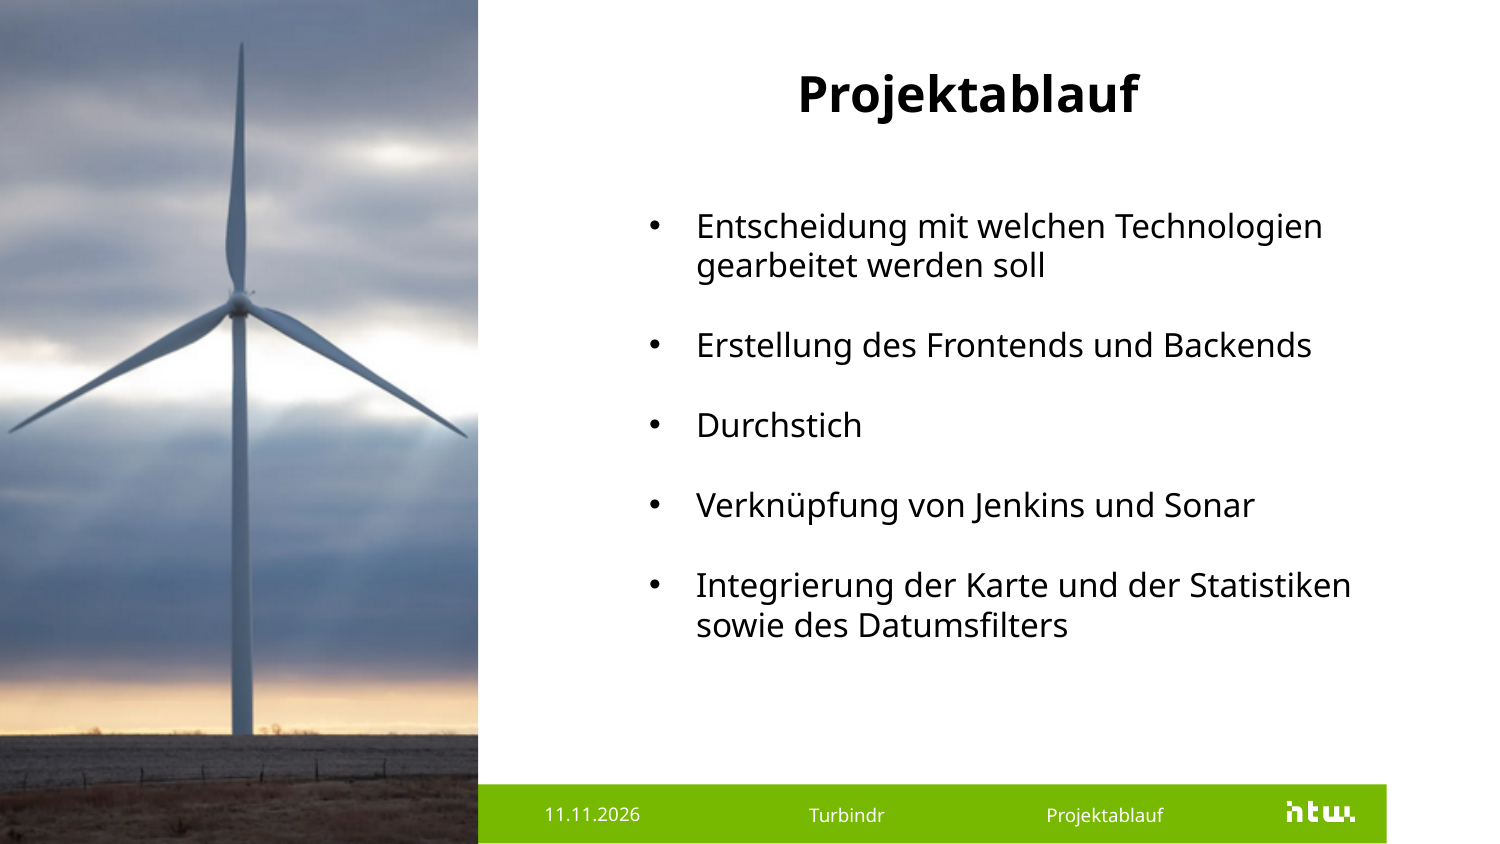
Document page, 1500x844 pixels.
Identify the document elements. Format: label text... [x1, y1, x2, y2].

text_box Entscheidung mit welchen Technologien gearbeitet werden soll Erstellung des Frontends und Backends Durchstich Verknüpfung von Jenkins und Sonar Integrierung der Karte und der Statistiken sowie des Datumsfilters [634, 197, 1395, 742]
list Projektablauf [1046, 803, 1496, 839]
text_box Turbindr [809, 792, 1188, 838]
title Projektablauf [797, 62, 1500, 243]
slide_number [544, 792, 725, 838]
picture [0, 0, 479, 844]
picture [1285, 799, 1362, 803]
